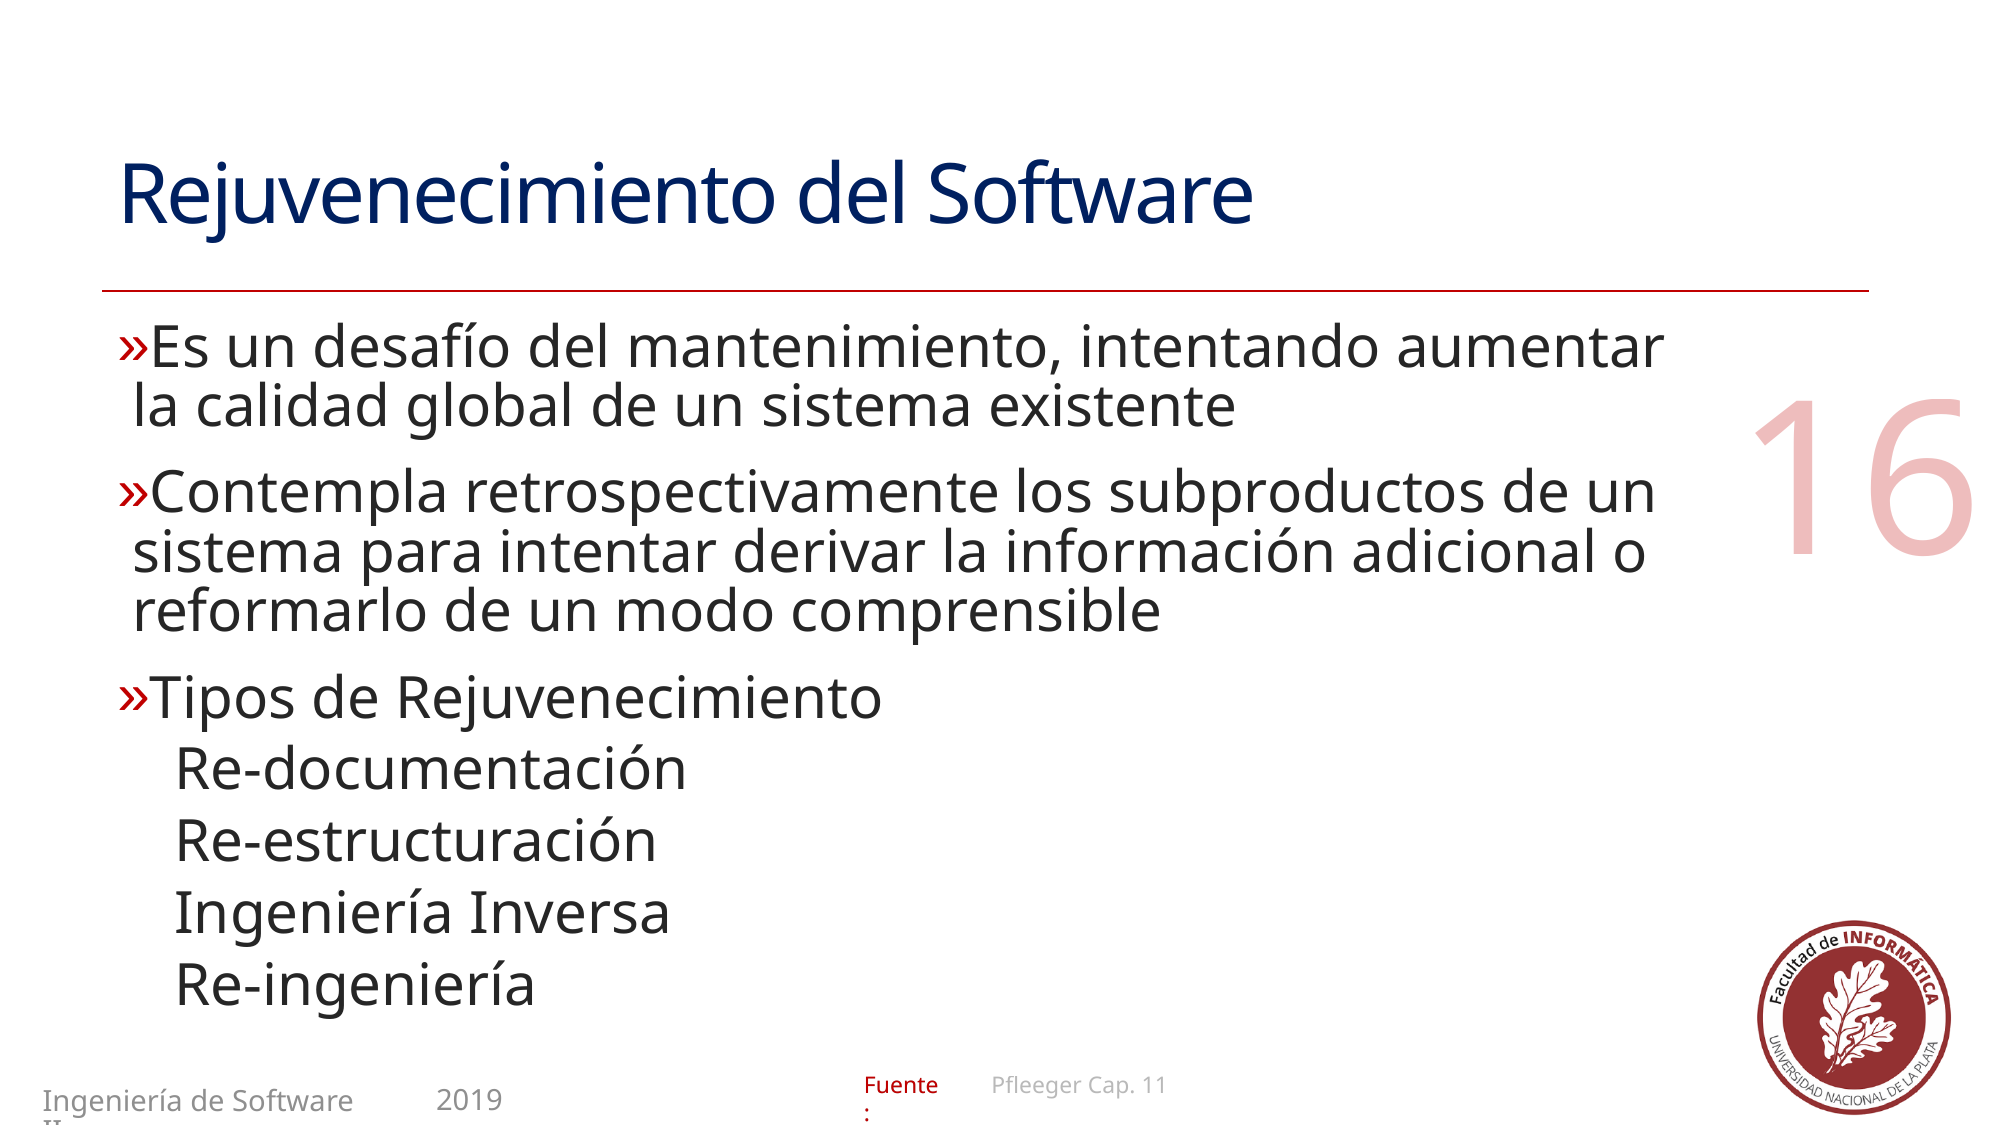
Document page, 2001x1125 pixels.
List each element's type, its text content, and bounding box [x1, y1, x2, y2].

picture [1757, 920, 1956, 1116]
title Rejuvenecimiento del Software [102, 105, 1870, 291]
slide_number 2019 [421, 1073, 557, 1116]
list Es un desafío del mantenimiento, intentando aumentar la calidad global de un sistema existente Contempla retrospectivamente los subproductos de un sistema para intentar derivar la información adicional o reformarlo de un modo comprensible Tipos de Rejuvenecimiento Re-documentación Re-estructuración Ingeniería Inversa Re-ingeniería [102, 312, 1709, 1047]
list Pfleeger Cap. 11 [976, 1067, 1332, 1118]
slide_number 16 [1709, 467, 1998, 640]
footer Ingeniería de Software II [27, 1075, 382, 1111]
